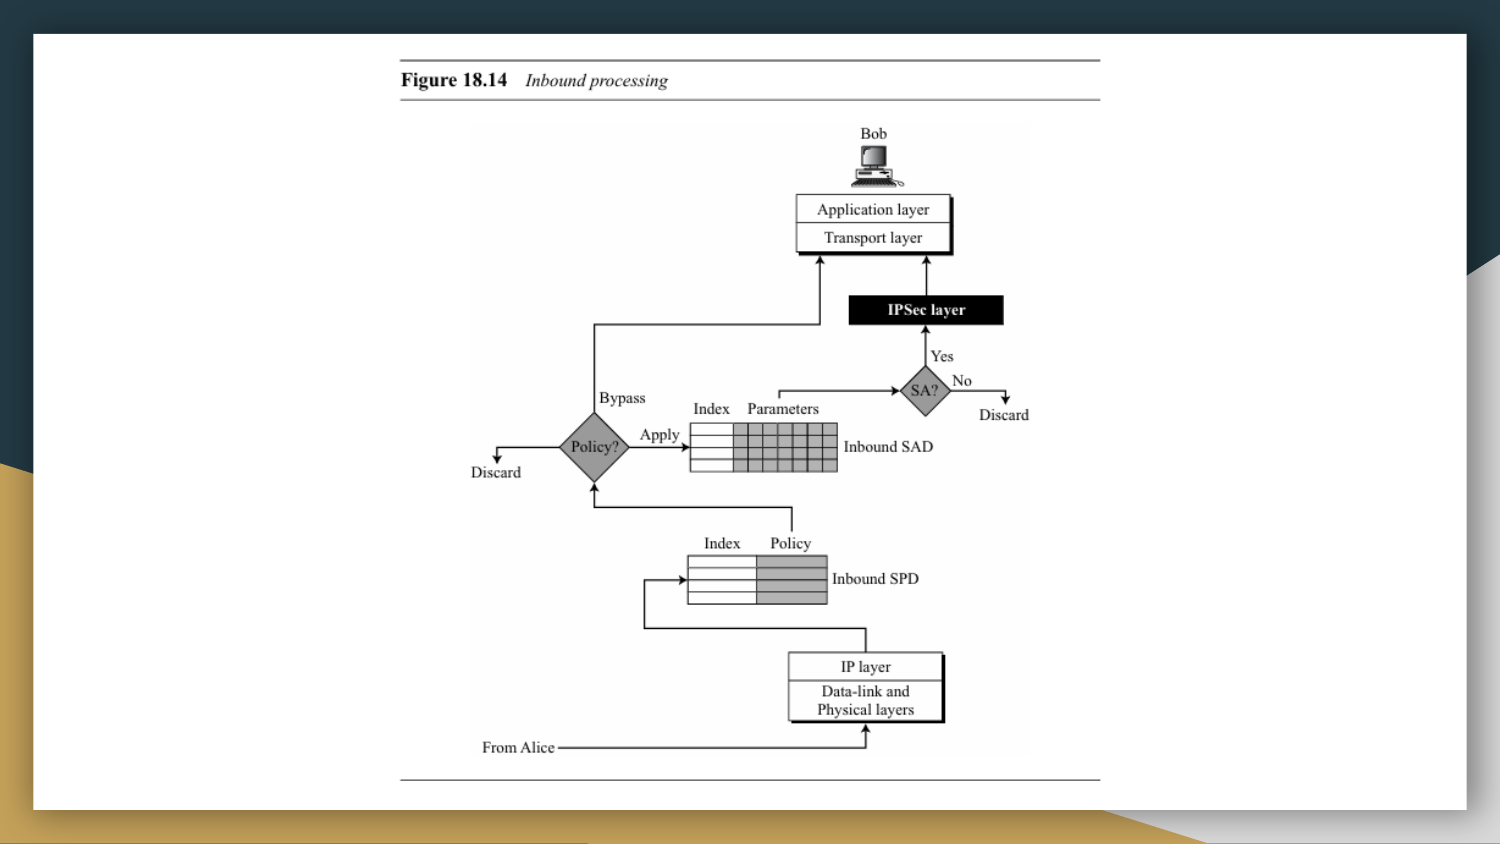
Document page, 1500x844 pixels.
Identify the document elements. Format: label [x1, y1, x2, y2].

picture [390, 57, 1110, 787]
